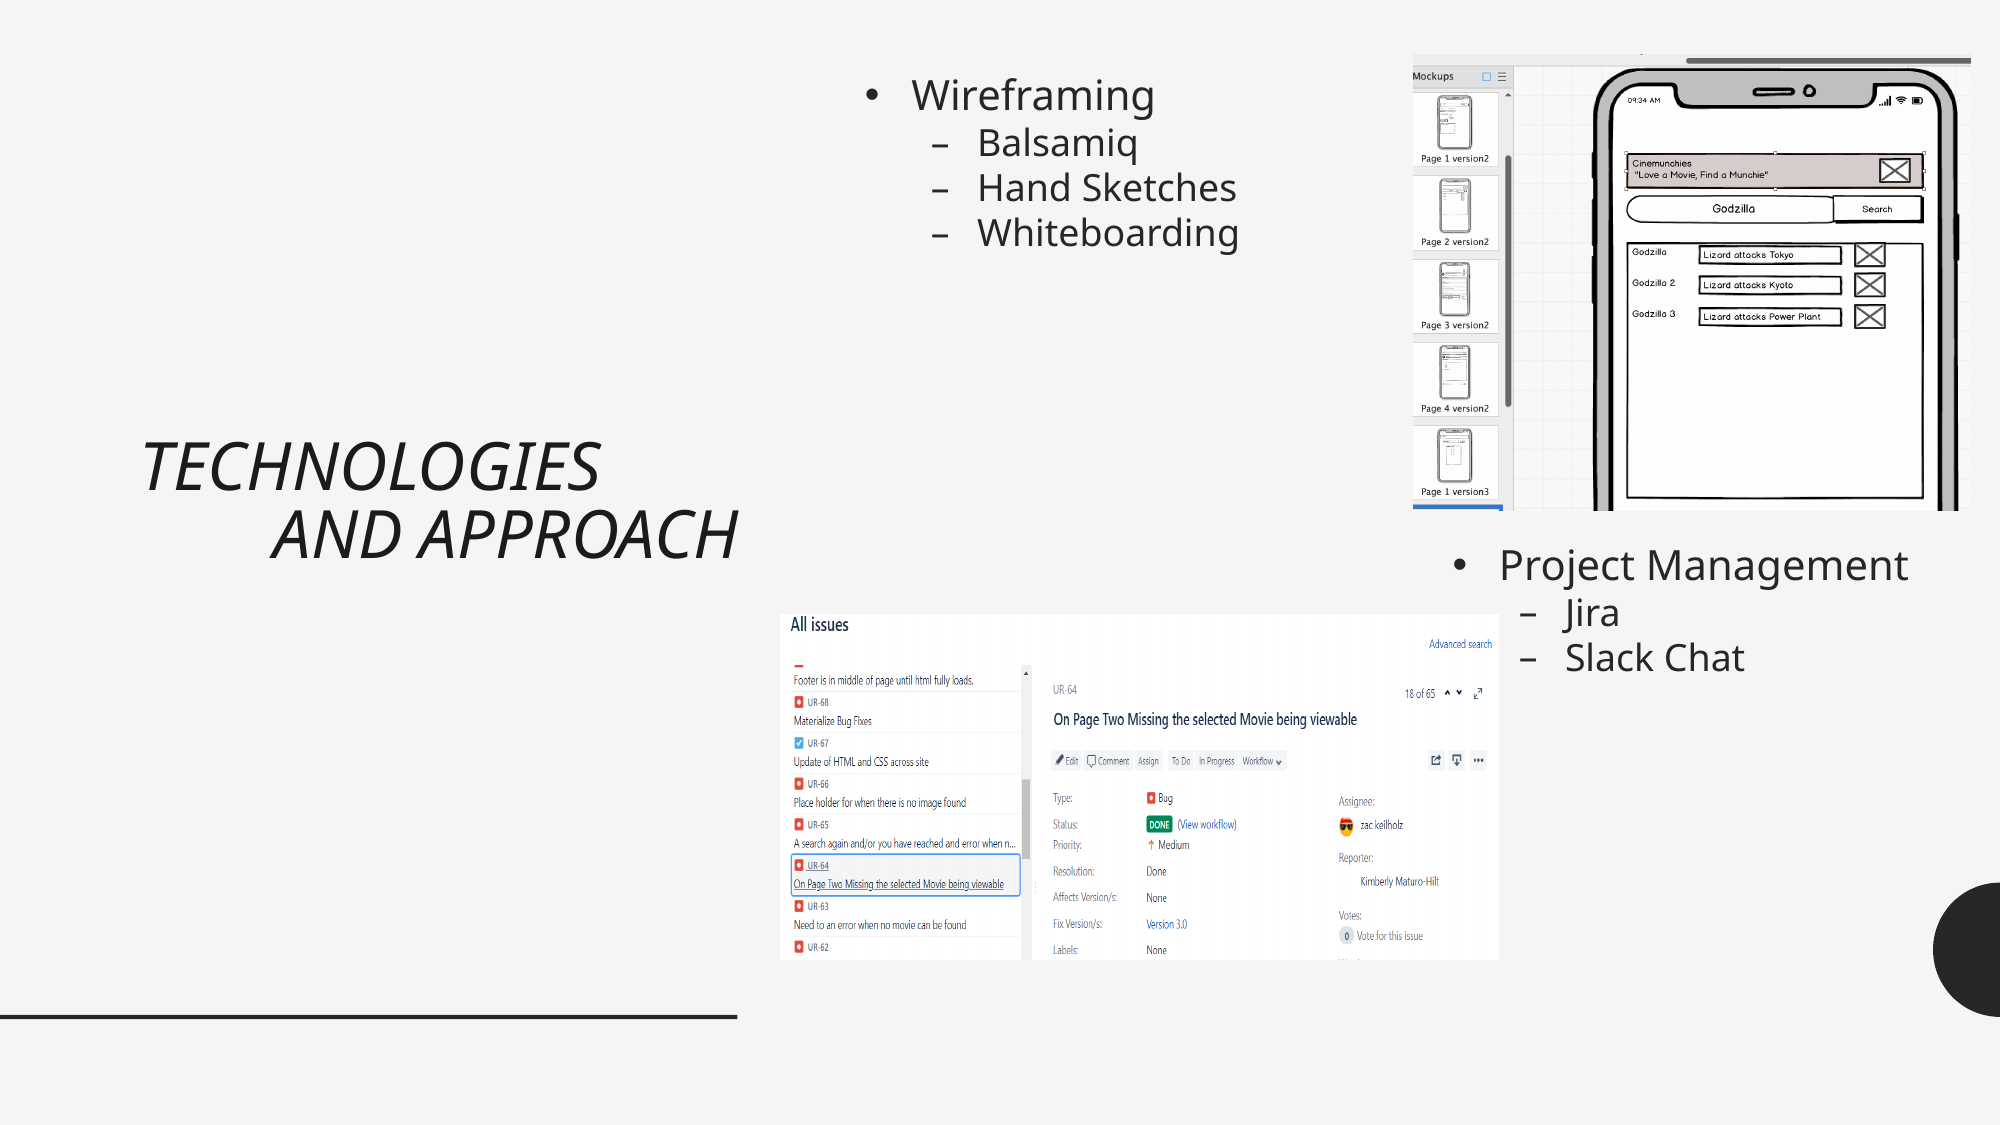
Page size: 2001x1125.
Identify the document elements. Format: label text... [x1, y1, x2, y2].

text_box Wireframing Balsamiq Hand Sketches Whiteboarding [849, 55, 1411, 512]
picture [1413, 54, 1972, 512]
text_box Project Management Jira Slack Chat [1437, 525, 1971, 981]
text_box Technologies and Approach [124, 91, 754, 905]
picture [779, 614, 1499, 961]
